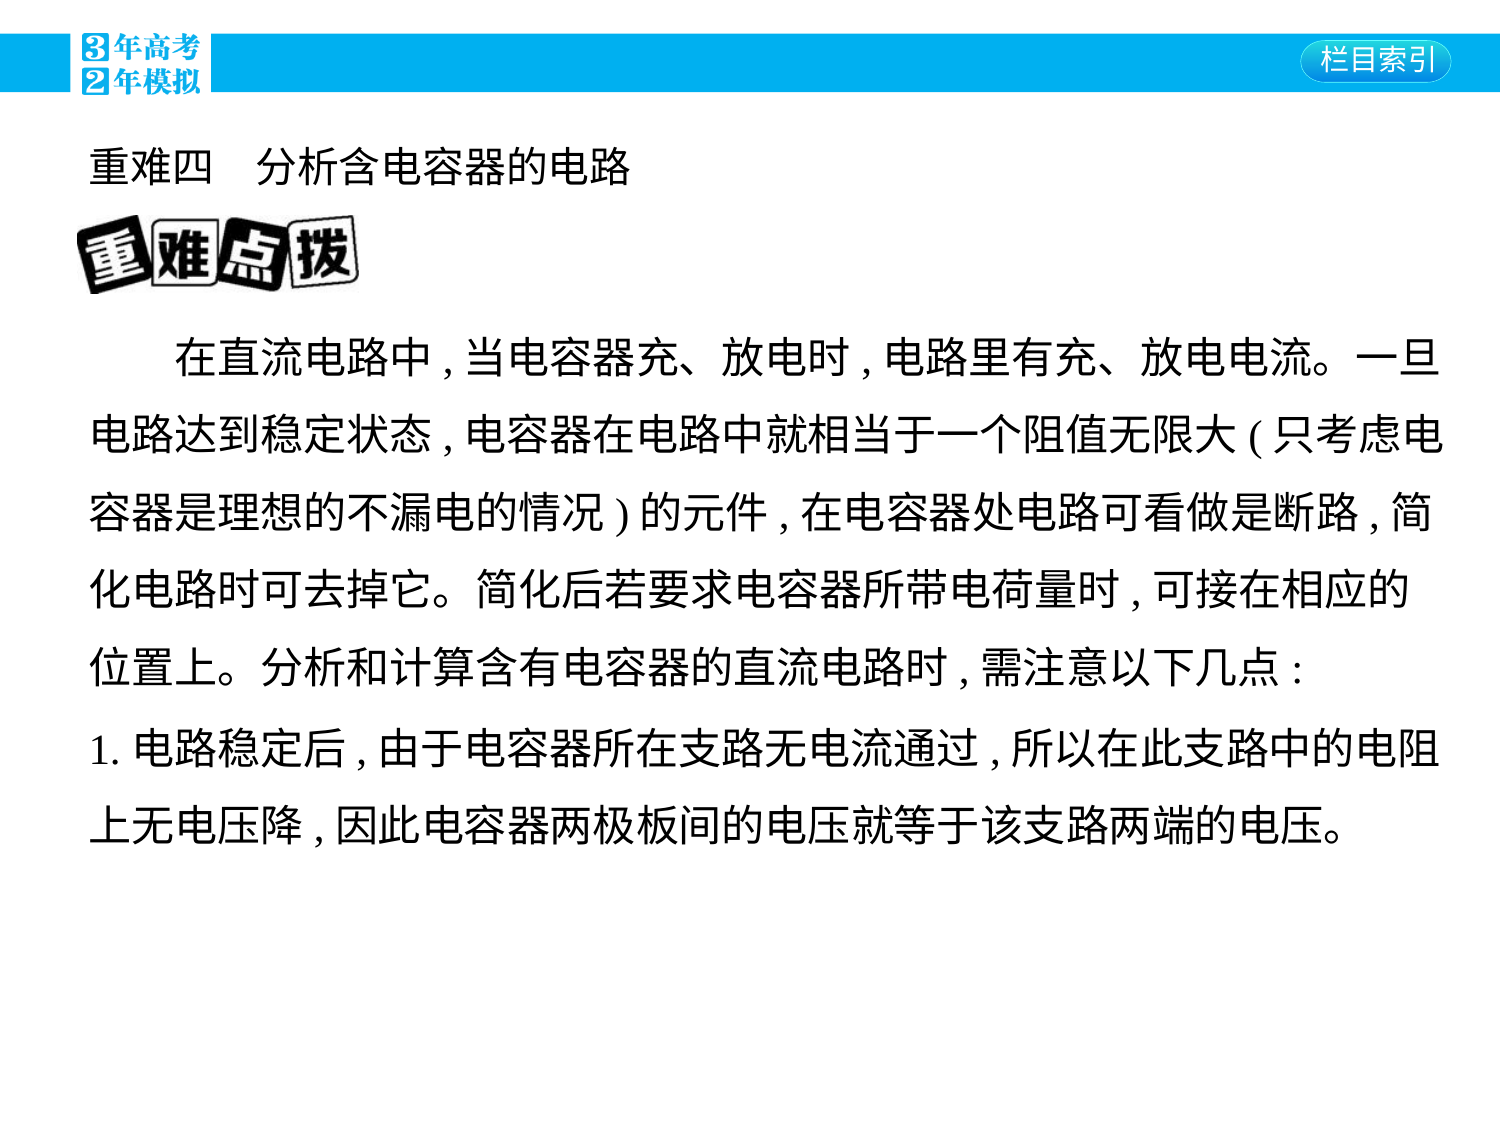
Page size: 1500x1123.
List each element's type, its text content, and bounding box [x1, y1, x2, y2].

picture [156, 90, 165, 95]
picture [87, 87, 103, 92]
picture [87, 36, 104, 59]
picture [159, 71, 163, 83]
text_box 重难四 分析含电容器的电路 在直流电路中,当电容器充、放电时,电路里有充、放电电流。一旦 电路达到稳定状态,电容器在电路中就相当于一个阻值无限大(只考虑电 容器是理想的不漏电的情况)的元件,在电容器处电路可看做是断路,简 化电路时可去掉它。简化后若要求电容器所带电荷量时,可接在相应的 位置上。分析和计算含有电容器的直流电路时,需注意以下几点: 1.电路稳定后,由于电容器所在支路无电流通过,所以在此支路中的电阻 上无电压降,因此电容器两极板间的电压就等于该支路两端的电压。 [88, 115, 1484, 851]
picture [87, 71, 103, 84]
picture [82, 33, 200, 95]
picture [186, 90, 200, 95]
picture [152, 84, 157, 92]
picture [187, 33, 200, 41]
picture [77, 214, 360, 295]
picture [187, 75, 193, 85]
picture [179, 82, 183, 95]
